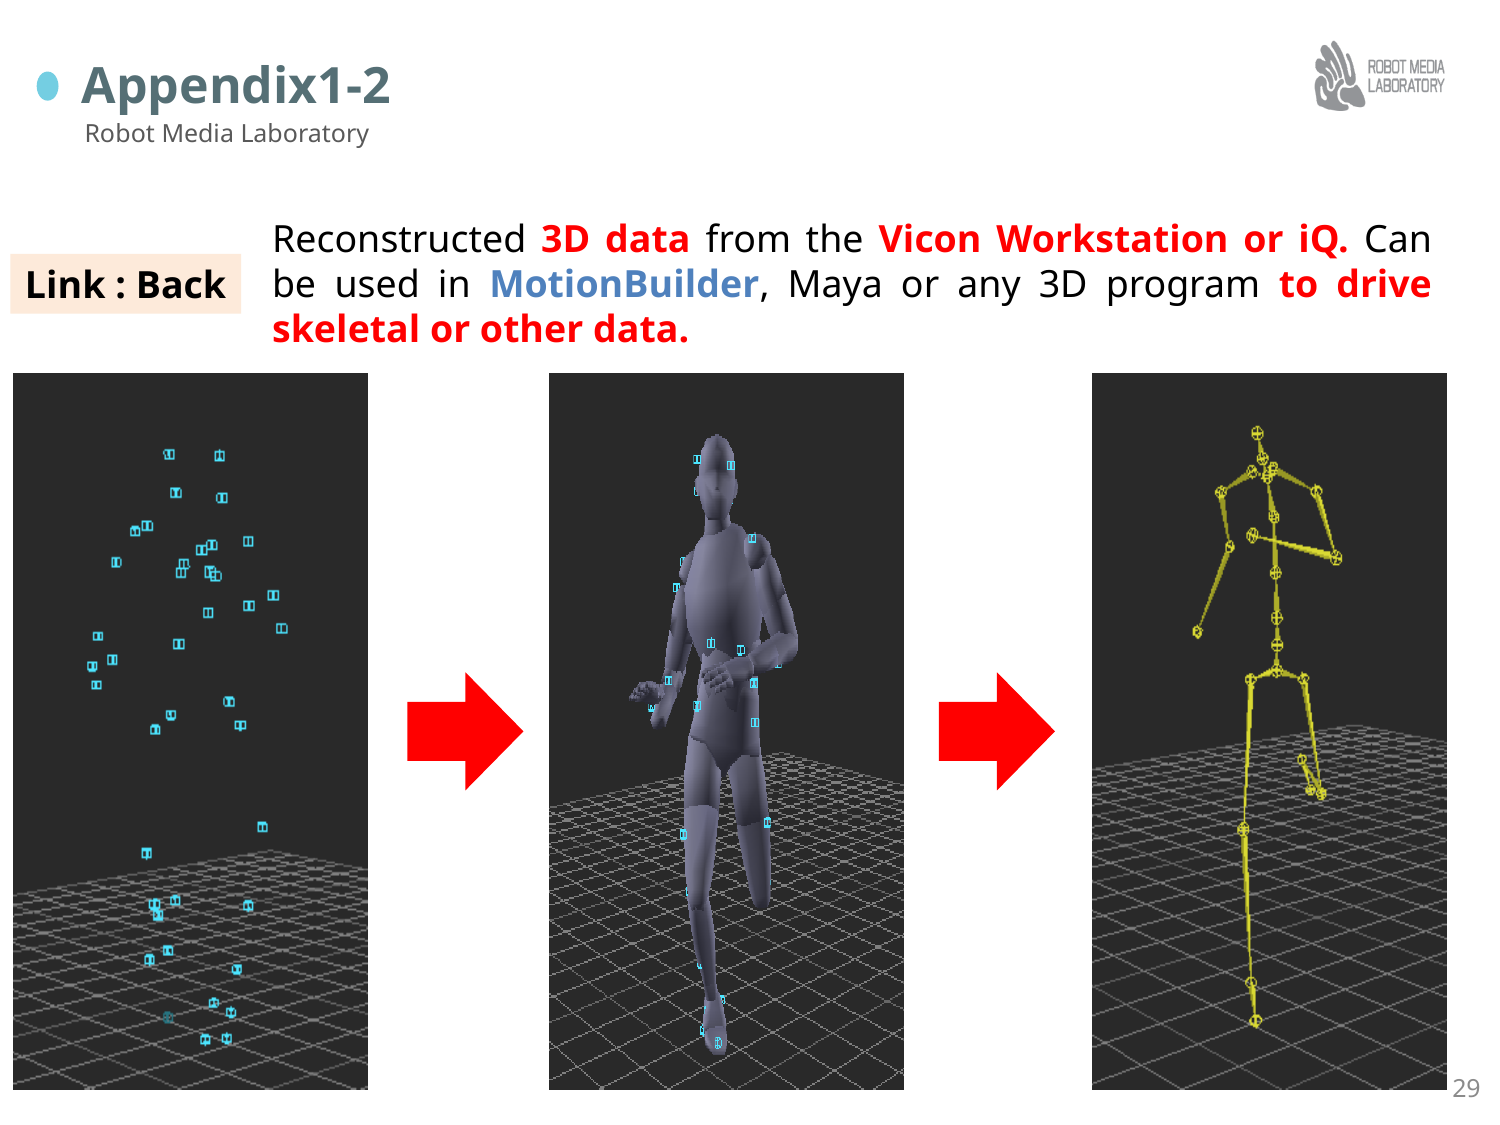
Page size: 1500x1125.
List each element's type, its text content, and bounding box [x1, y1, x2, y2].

picture [548, 373, 904, 1090]
text_box Reconstructed 3D data from the Vicon Workstation or iQ. Can be used in MotionBuilder, Maya or any 3D program to drive skeletal or other data. [257, 208, 1447, 358]
picture [12, 373, 368, 1090]
text_box [405, 670, 526, 793]
picture [1092, 373, 1448, 1090]
text_box Link : Back [10, 253, 242, 314]
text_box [36, 45, 981, 154]
picture [1307, 34, 1451, 119]
text_box [936, 670, 1058, 793]
slide_number 29 [1145, 1059, 1496, 1120]
